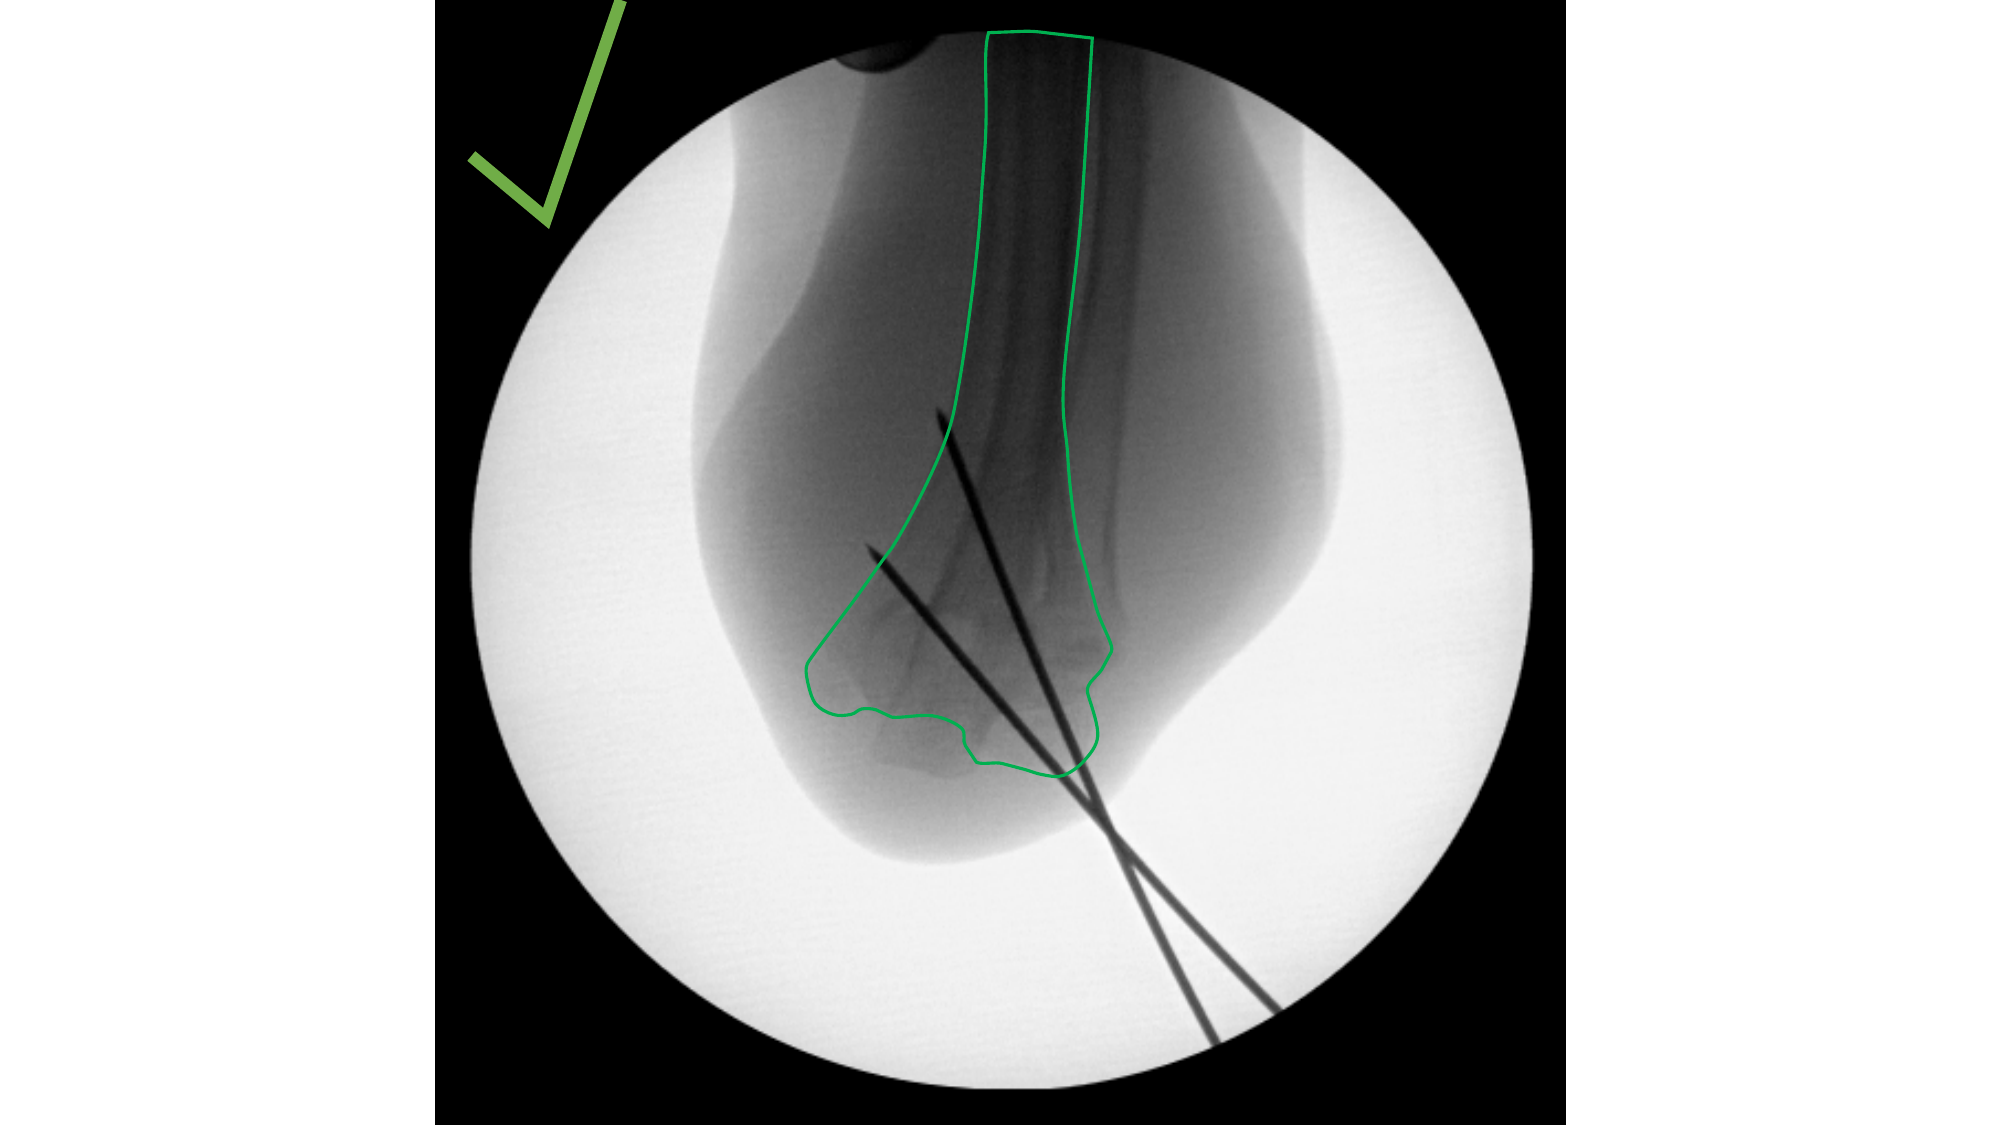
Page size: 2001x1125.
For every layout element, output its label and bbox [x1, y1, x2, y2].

text_box [435, 0, 1565, 1125]
